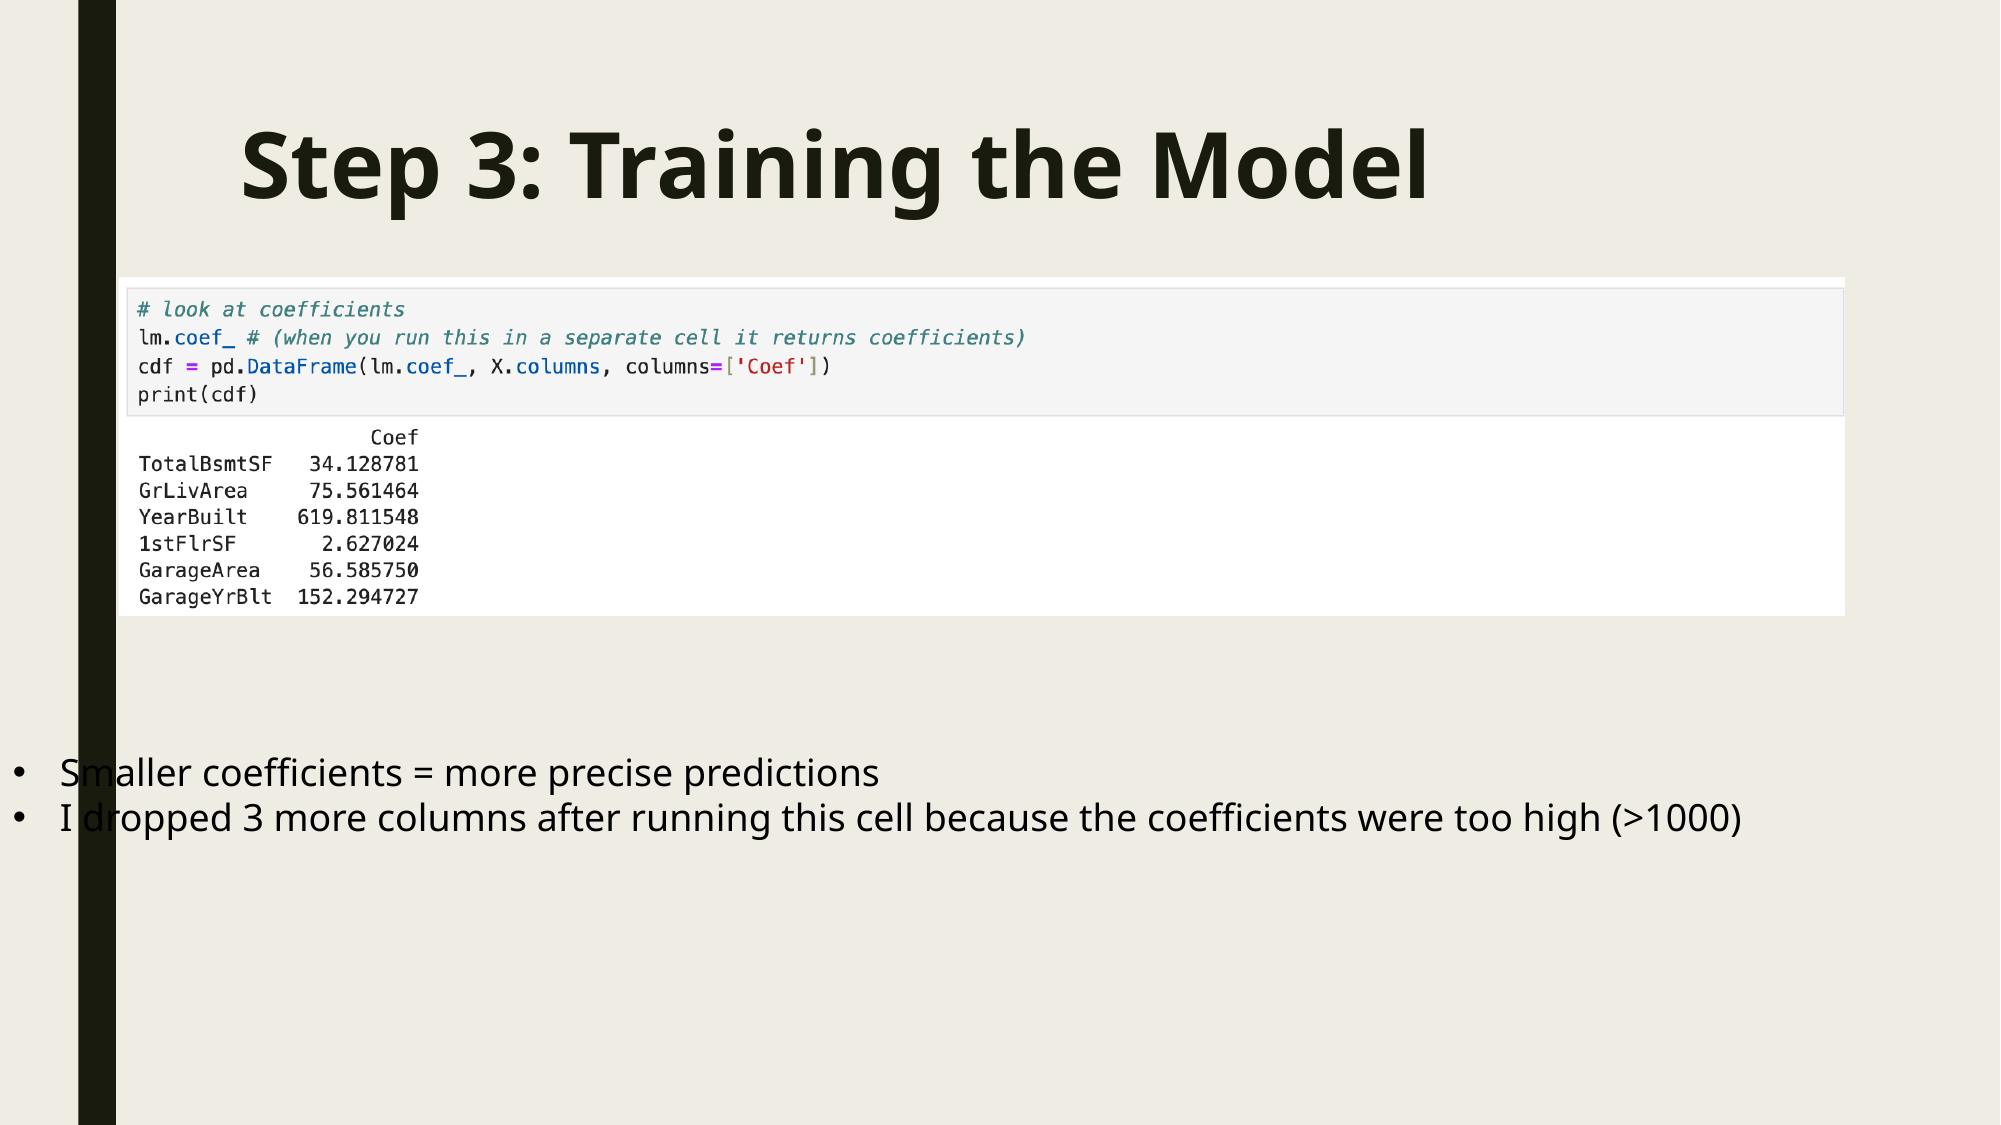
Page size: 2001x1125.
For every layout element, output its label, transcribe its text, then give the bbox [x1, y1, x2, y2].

text_box Smaller coefficients = more precise predictions I dropped 3 more columns after running this cell because the coefficients were too high (>1000) [0, 741, 1759, 847]
title Step 3: Training the Model [225, 112, 1800, 277]
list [119, 277, 1845, 616]
